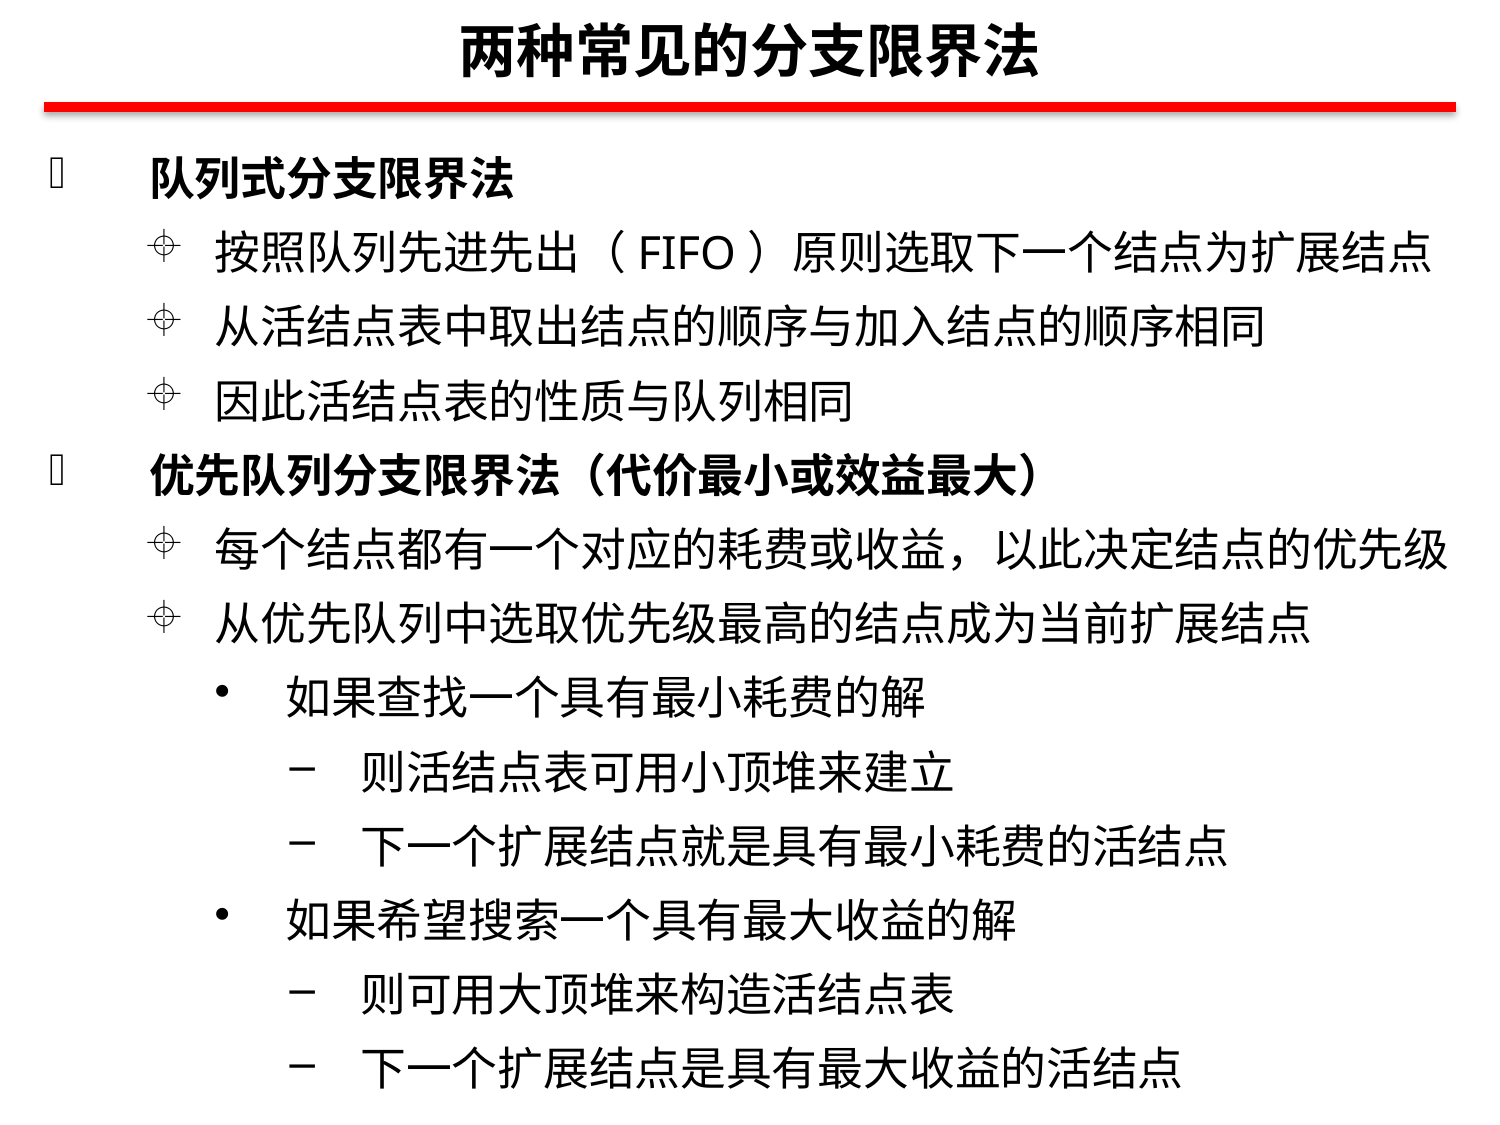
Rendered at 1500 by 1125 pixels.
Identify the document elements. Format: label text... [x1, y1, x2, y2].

title 两种常见的分支限界法 [0, 7, 1500, 100]
list 队列式分支限界法 按照队列先进先出（FIFO）原则选取下一个结点为扩展结点 从活结点表中取出结点的顺序与加入结点的顺序相同 因此活结点表的性质与队列相同 优先队列分支限界法（代价最小或效益最大） 每个结点都有一个对应的耗费或收益，以此决定结点的优先级 从优先队列中选取优先级最高的结点成为当前扩展结点 如果查找一个具有最小耗费的解 则活结点表可用小顶堆来建立 下一个扩展结点就是具有最小耗费的活结点 如果希望搜索一个具有最大收益的解 则可用大顶堆来构造活结点表 下一个扩展结点是具有最大收益的活结点 [34, 123, 1494, 1104]
